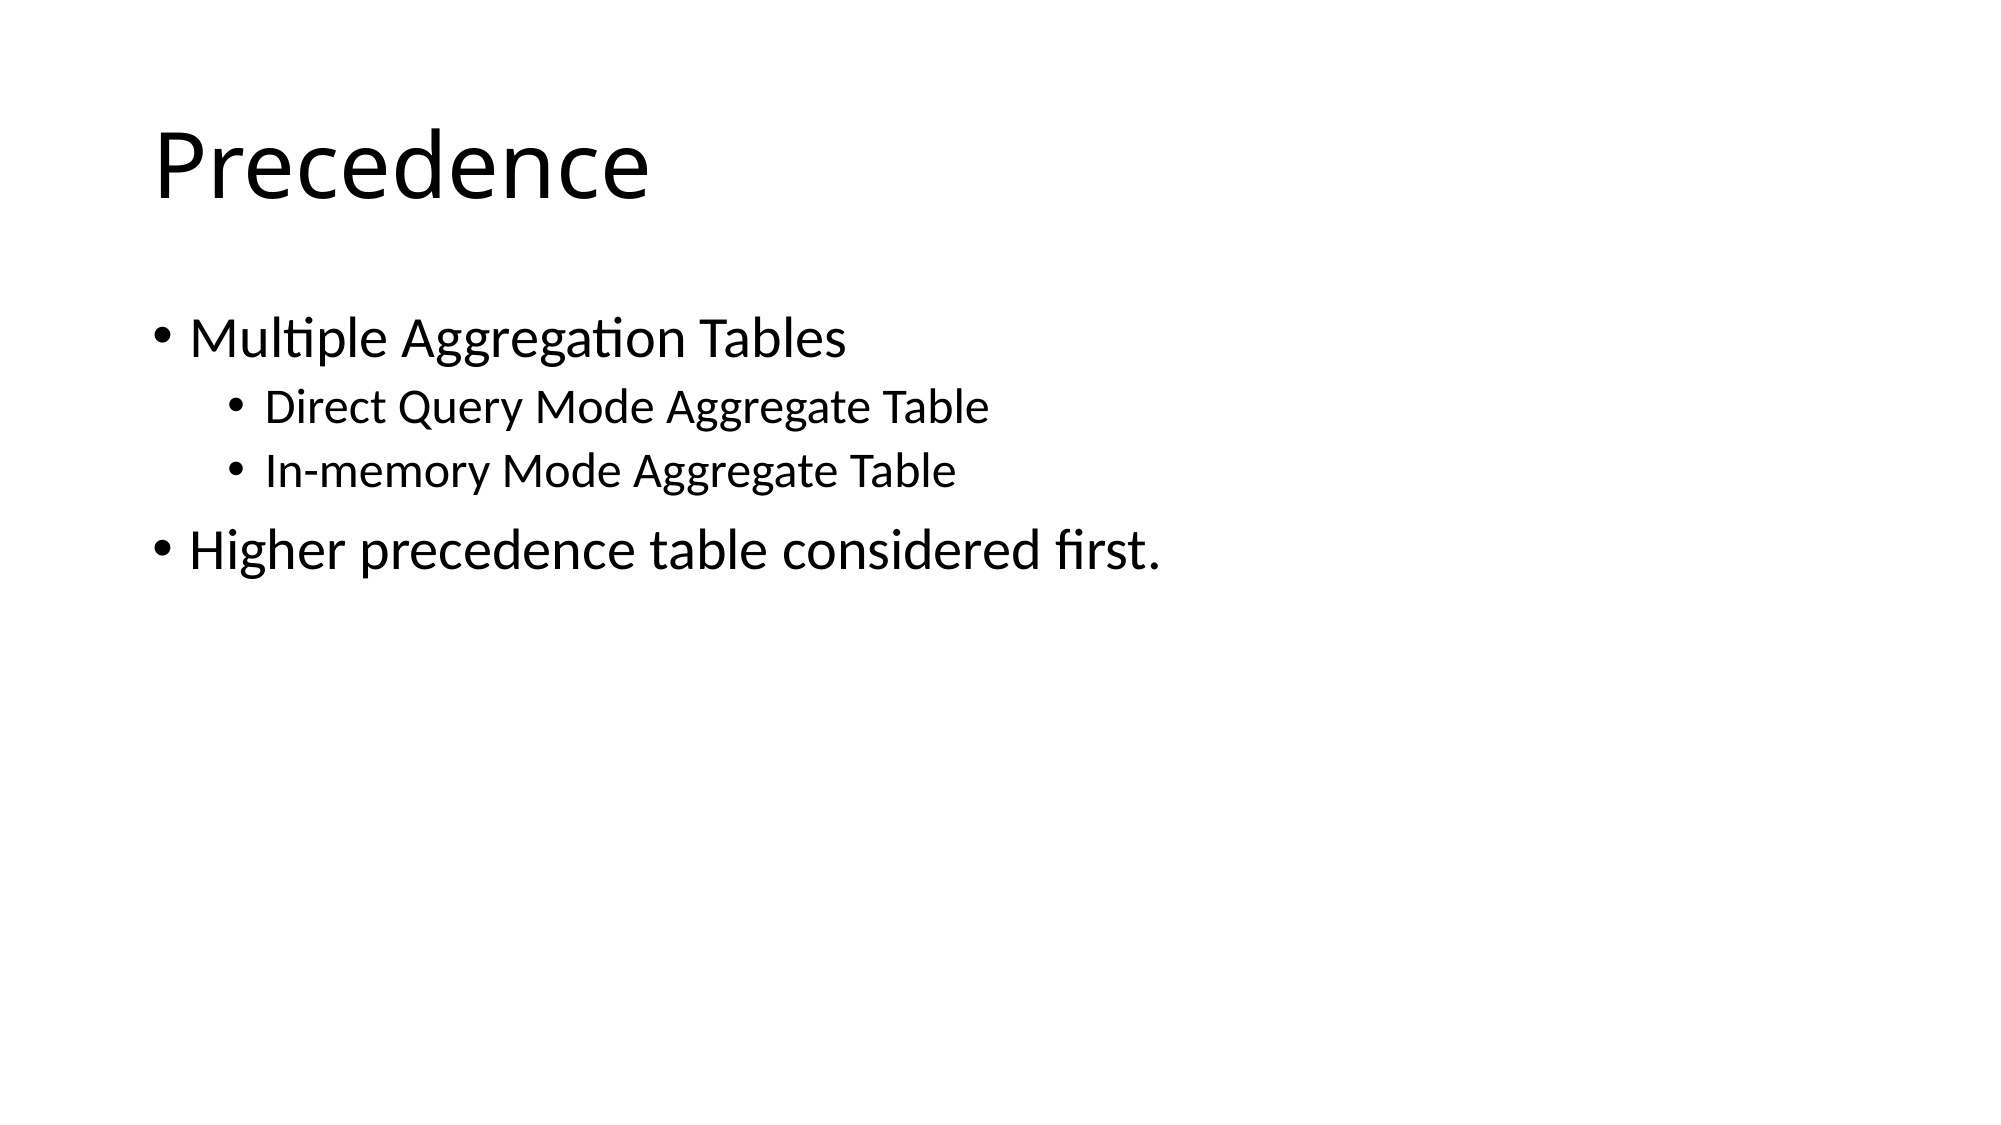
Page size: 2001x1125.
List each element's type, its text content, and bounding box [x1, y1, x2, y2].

list Multiple Aggregation Tables Direct Query Mode Aggregate Table In-memory Mode Aggregate Table Higher precedence table considered first. [137, 299, 1863, 1014]
title Precedence [137, 59, 1863, 278]
